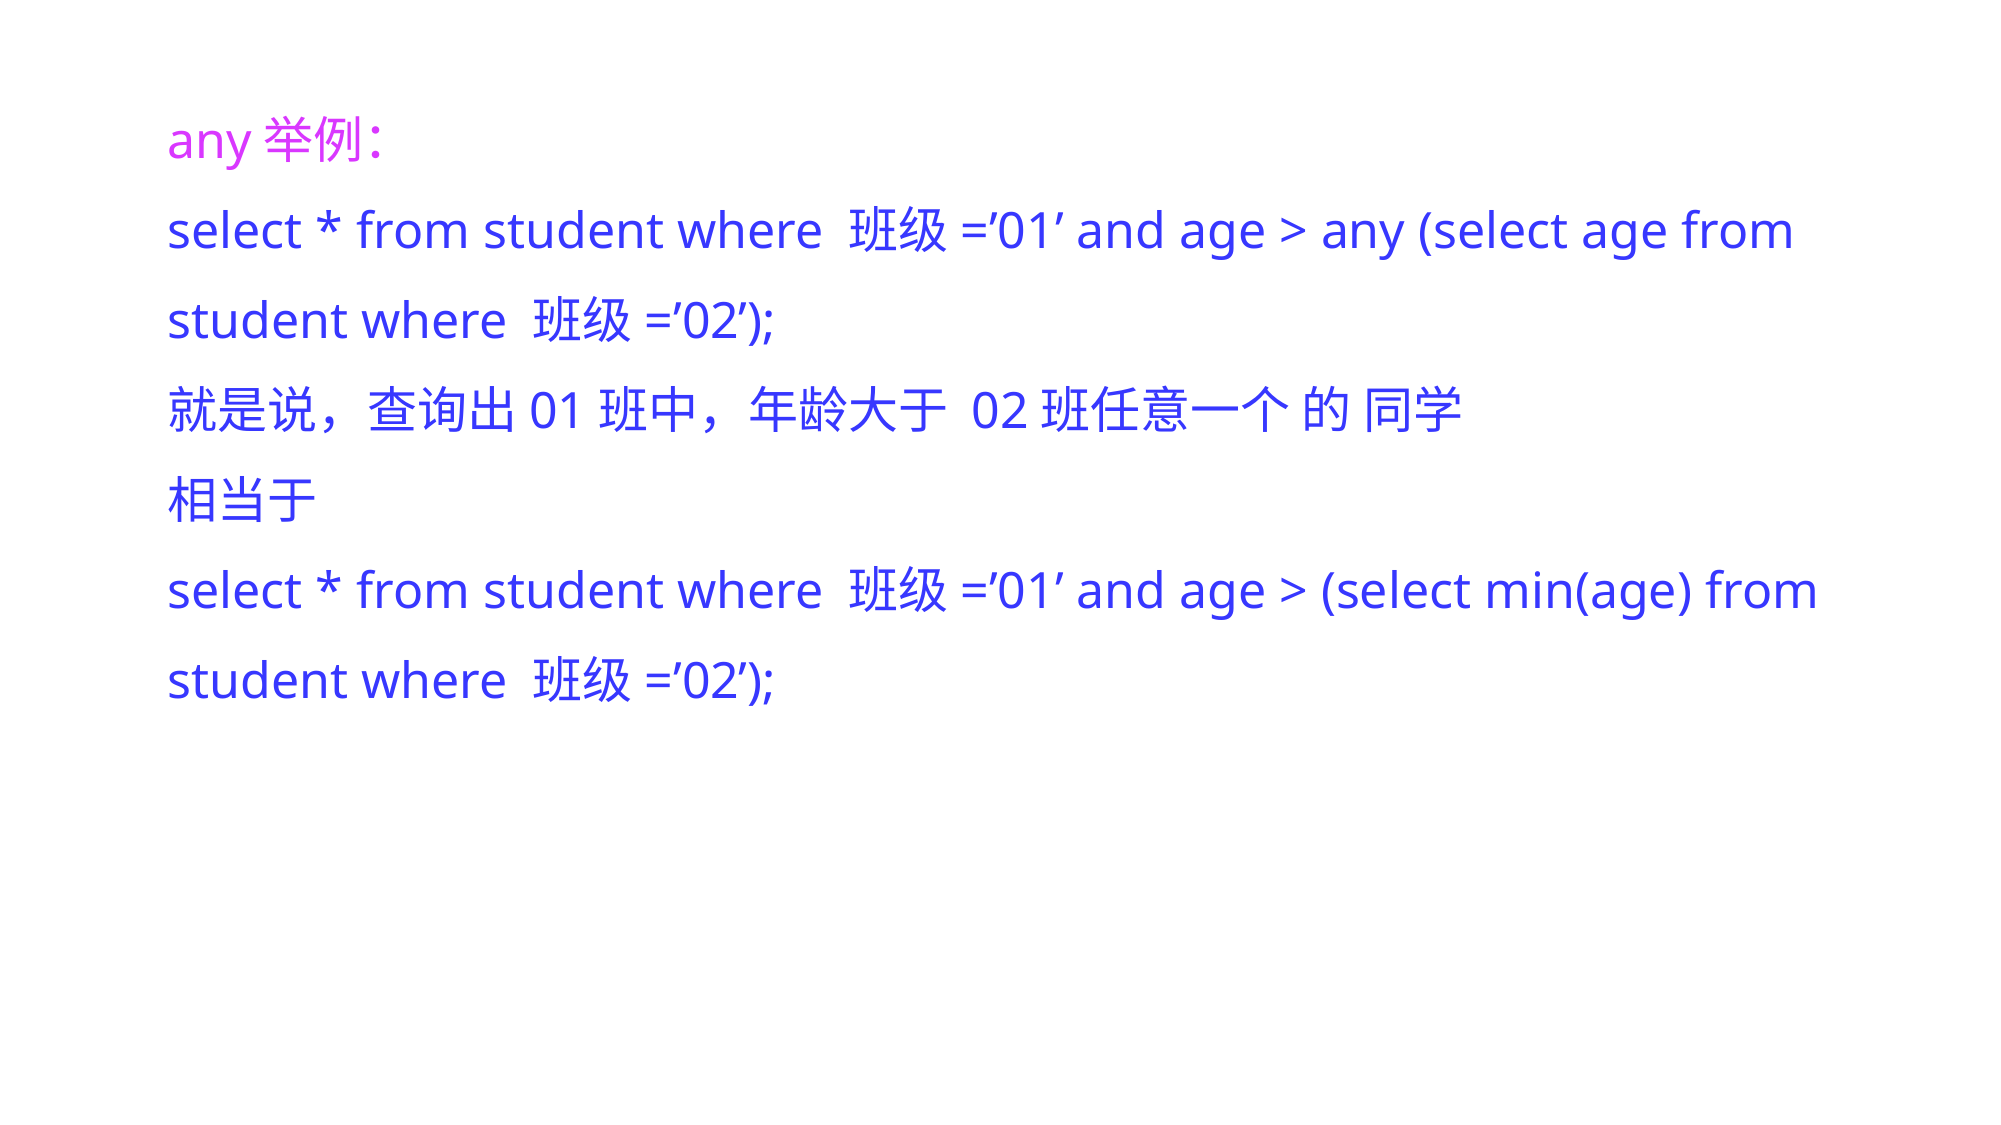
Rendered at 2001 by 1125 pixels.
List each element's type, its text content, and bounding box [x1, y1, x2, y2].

text_box any举例： select * from student where 班级=’01’ and age > any (select age from student where 班级=’02’); 就是说，查询出01班中，年龄大于 02班任意一个 的 同学 相当于 select * from student where 班级=’01’ and age > (select min(age) from student where 班级=’02’); [152, 71, 1861, 717]
